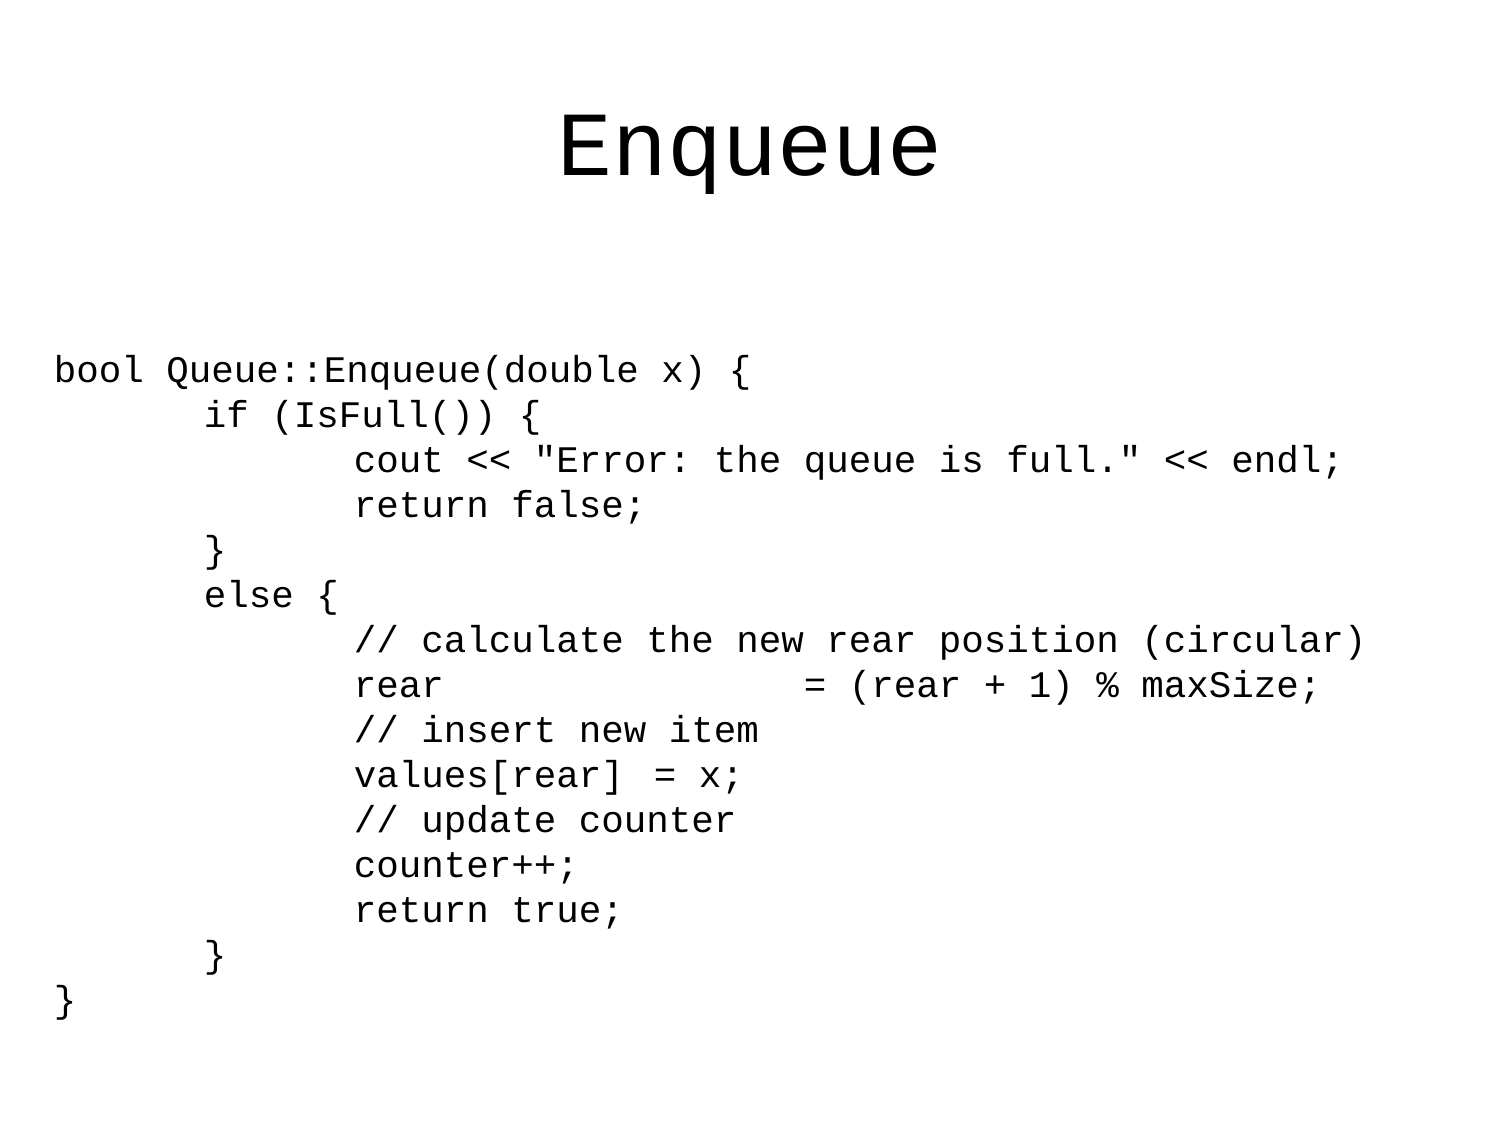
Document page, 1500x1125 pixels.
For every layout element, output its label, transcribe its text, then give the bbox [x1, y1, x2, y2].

title Enqueue [75, 45, 1425, 233]
text_box bool Queue::Enqueue(double x) { if (IsFull()) { cout << "Error: the queue is full." << endl; return false; } else { // calculate the new rear position (circular) rear = (rear + 1) % maxSize; // insert new item values[rear] = x; // update counter counter++; return true; } } [39, 337, 1382, 1028]
